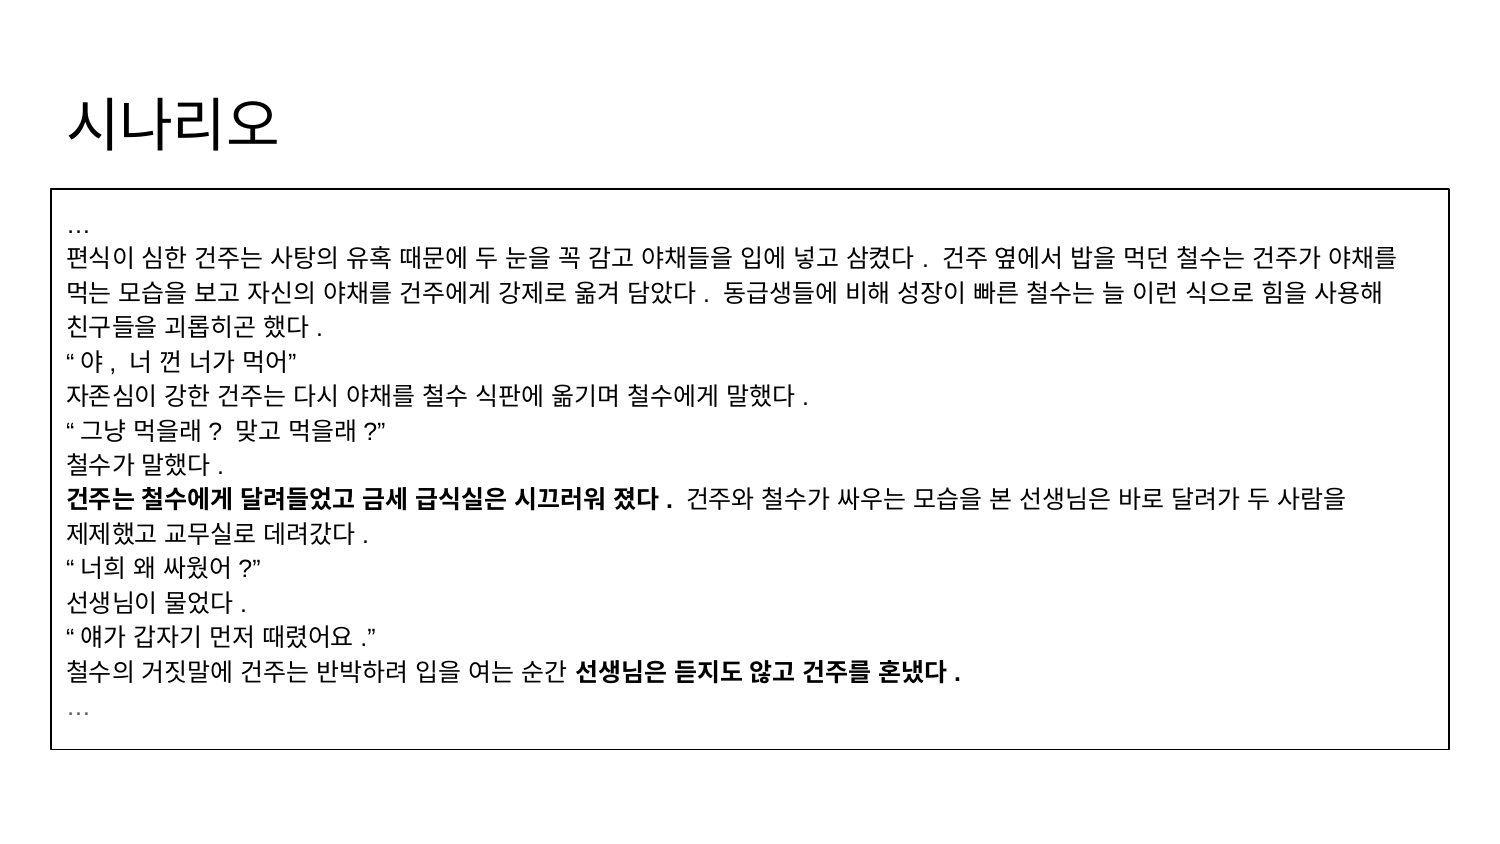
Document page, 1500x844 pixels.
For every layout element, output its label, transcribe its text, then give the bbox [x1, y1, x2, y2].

title 시나리오 [51, 72, 1449, 167]
list … 편식이 심한 건주는 사탕의 유혹 때문에 두 눈을 꼭 감고 야채들을 입에 넣고 삼켰다. 건주 옆에서 밥을 먹던 철수는 건주가 야채를 먹는 모습을 보고 자신의 야채를 건주에게 강제로 옮겨 담았다. 동급생들에 비해 성장이 빠른 철수는 늘 이런 식으로 힘을 사용해 친구들을 괴롭히곤 했다. “야, 너 껀 너가 먹어” 자존심이 강한 건주는 다시 야채를 철수 식판에 옮기며 철수에게 말했다. “그냥 먹을래? 맞고 먹을래?” 철수가 말했다. 건주는 철수에게 달려들었고 금세 급식실은 시끄러워 졌다. 건주와 철수가 싸우는 모습을 본 선생님은 바로 달려가 두 사람을 제제했고 교무실로 데려갔다. “너희 왜 싸웠어?” 선생님이 물었다. “얘가 갑자기 먼저 때렸어요.” 철수의 거짓말에 건주는 반박하려 입을 여는 순간 선생님은 듣지도 않고 건주를 혼냈다. … [51, 189, 1449, 750]
